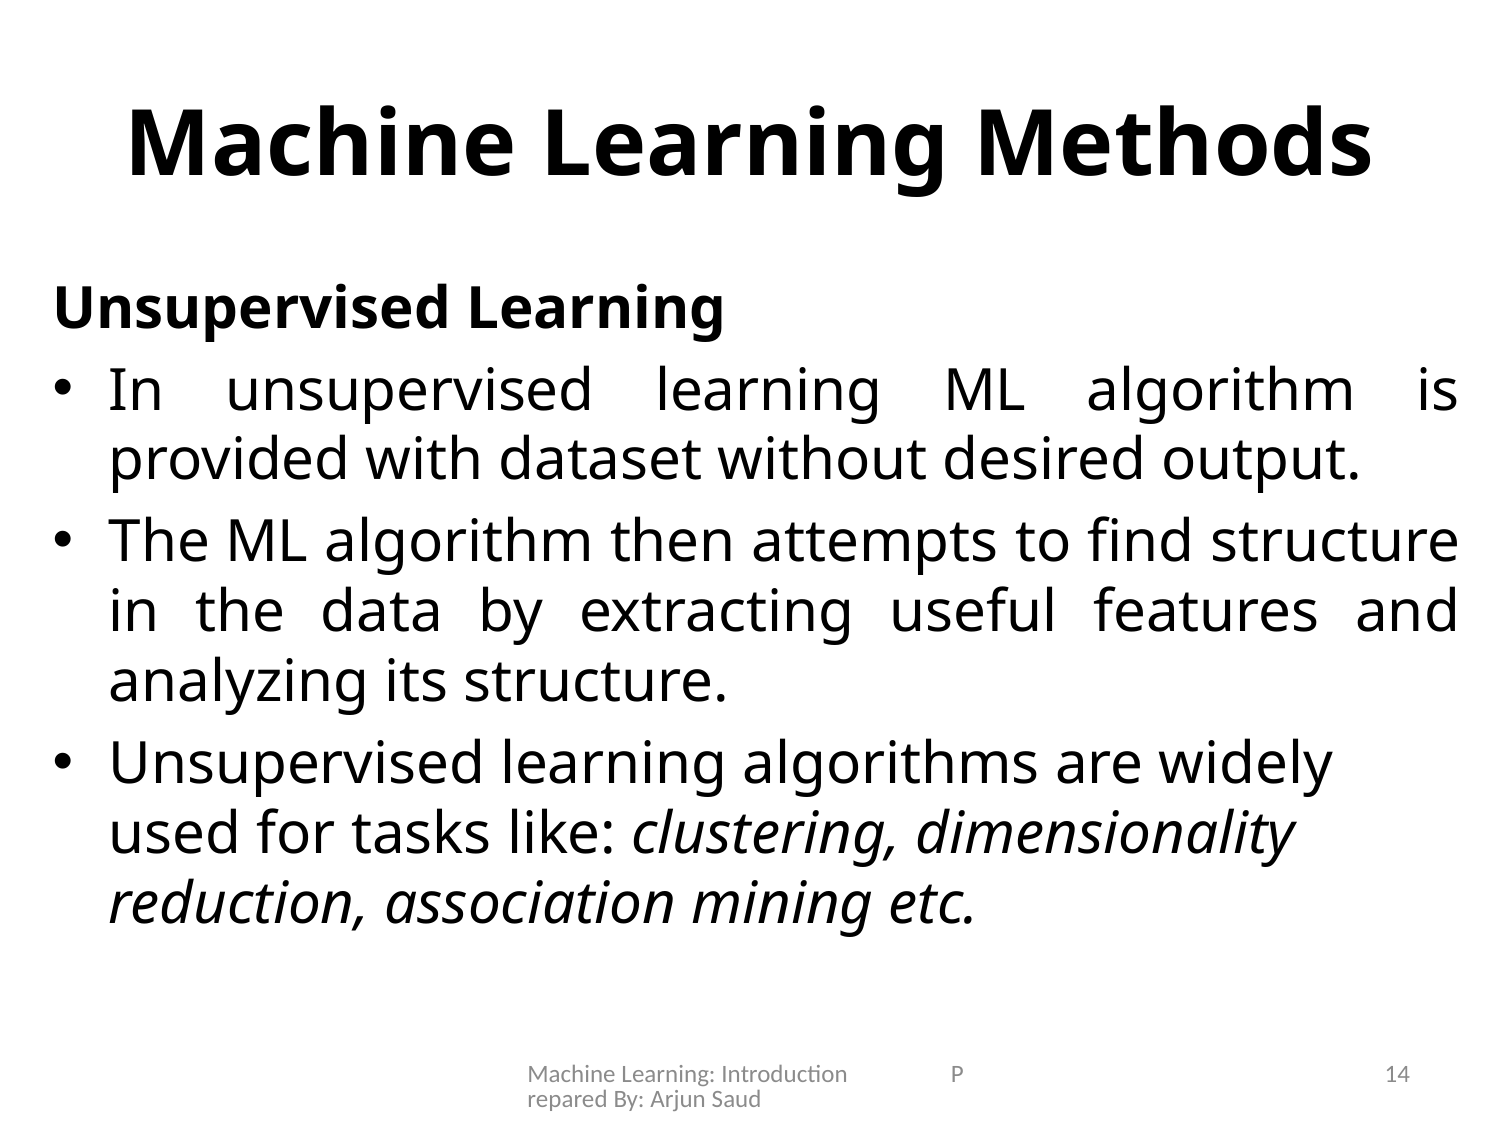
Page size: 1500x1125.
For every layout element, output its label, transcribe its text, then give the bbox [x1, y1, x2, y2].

list Unsupervised Learning In unsupervised learning ML algorithm is provided with dataset without desired output. The ML algorithm then attempts to find structure in the data by extracting useful features and analyzing its structure. Unsupervised learning algorithms are widely used for tasks like: clustering, dimensionality reduction, association mining etc. [37, 262, 1475, 1005]
footer Machine Learning: Introduction Prepared By: Arjun Saud [512, 1042, 988, 1103]
title Machine Learning Methods [75, 45, 1425, 233]
slide_number 14 [1074, 1042, 1425, 1103]
